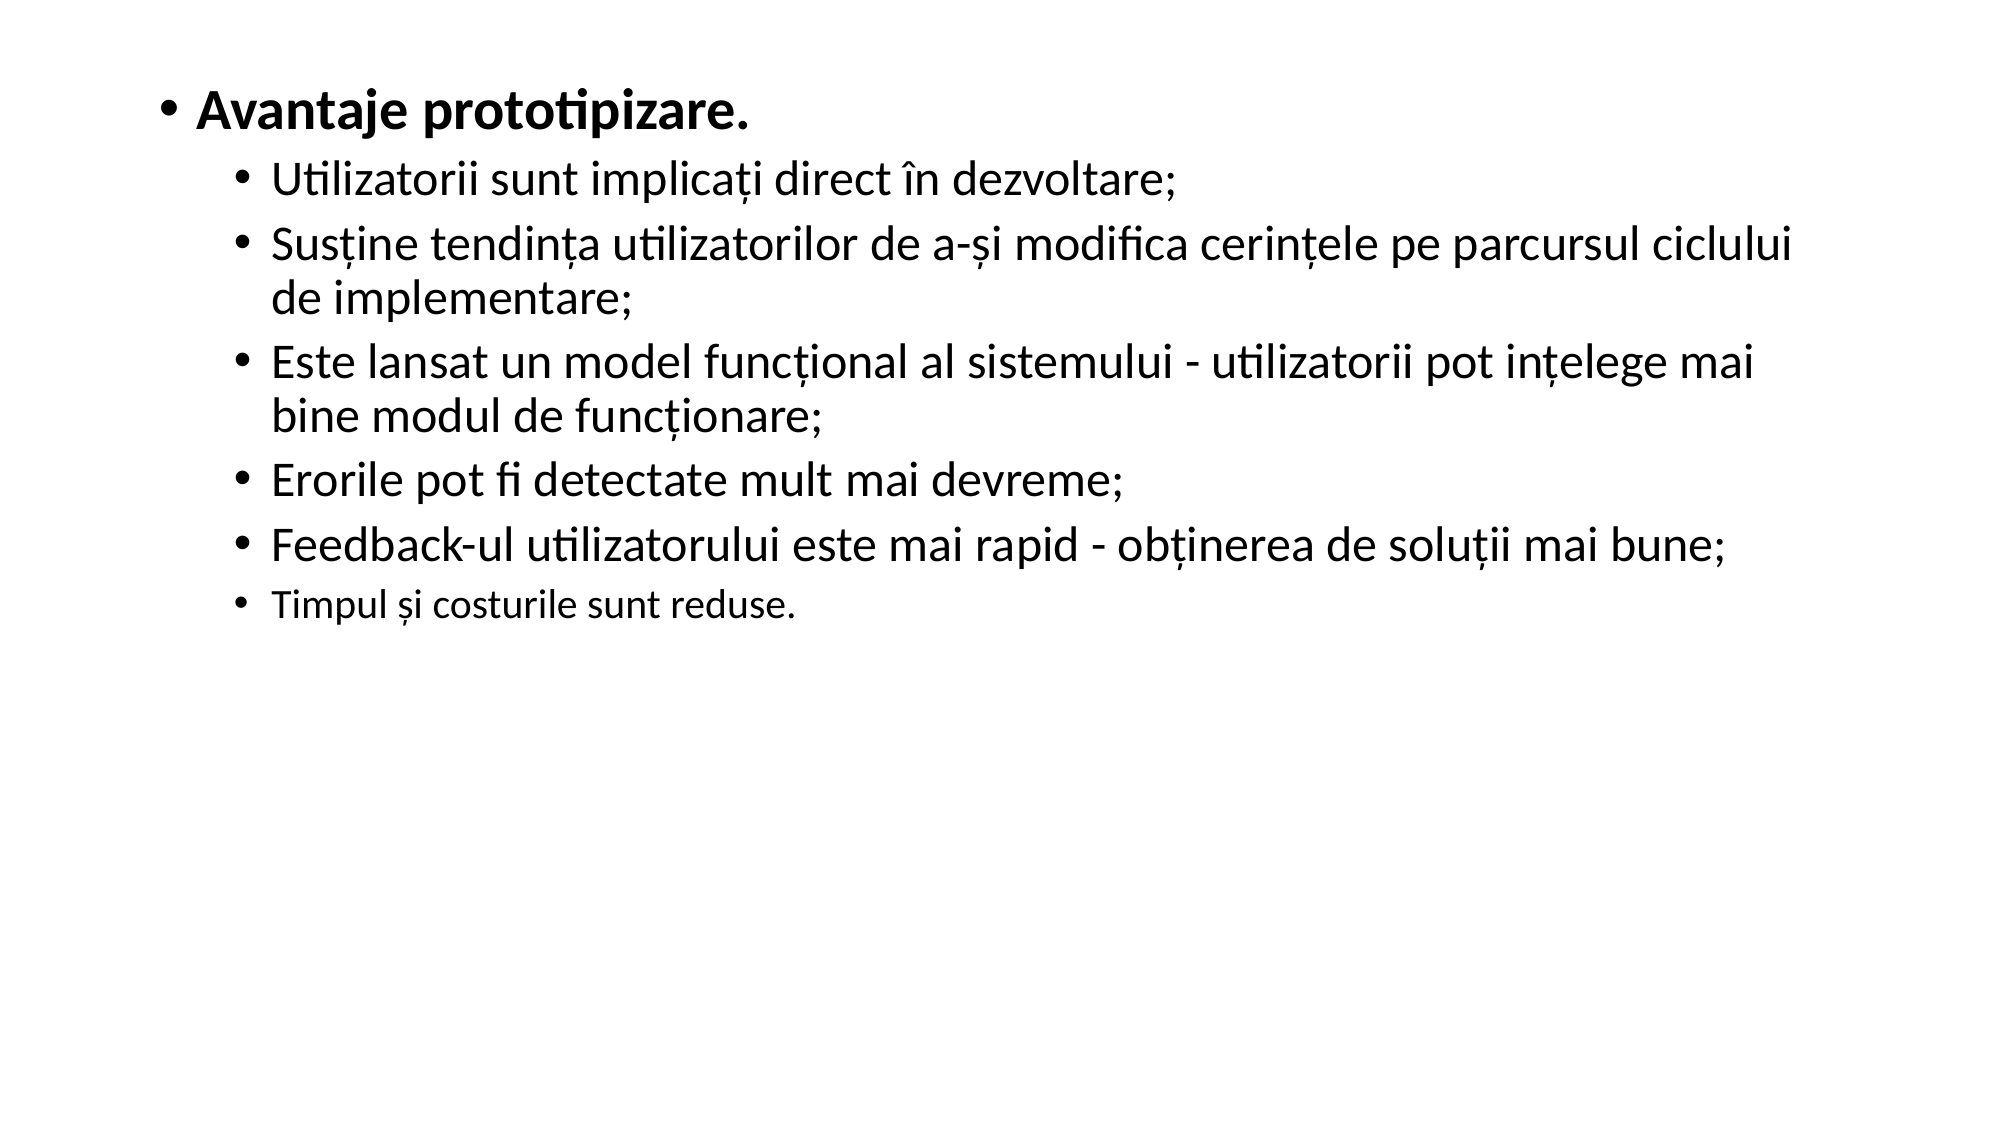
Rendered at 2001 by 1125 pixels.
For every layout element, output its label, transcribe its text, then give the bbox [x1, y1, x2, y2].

list Avantaje prototipizare. Utilizatorii sunt implicați direct în dezvoltare; Susține tendința utilizatorilor de a-și modifica cerințele pe parcursul ciclului de implementare; Este lansat un model funcțional al sistemului - utilizatorii pot ințelege mai bine modul de funcționare; Erorile pot fi detectate mult mai devreme; Feedback-ul utilizatorului este mai rapid - obținerea de soluții mai bune; Timpul și costurile sunt reduse. [144, 71, 1869, 1043]
